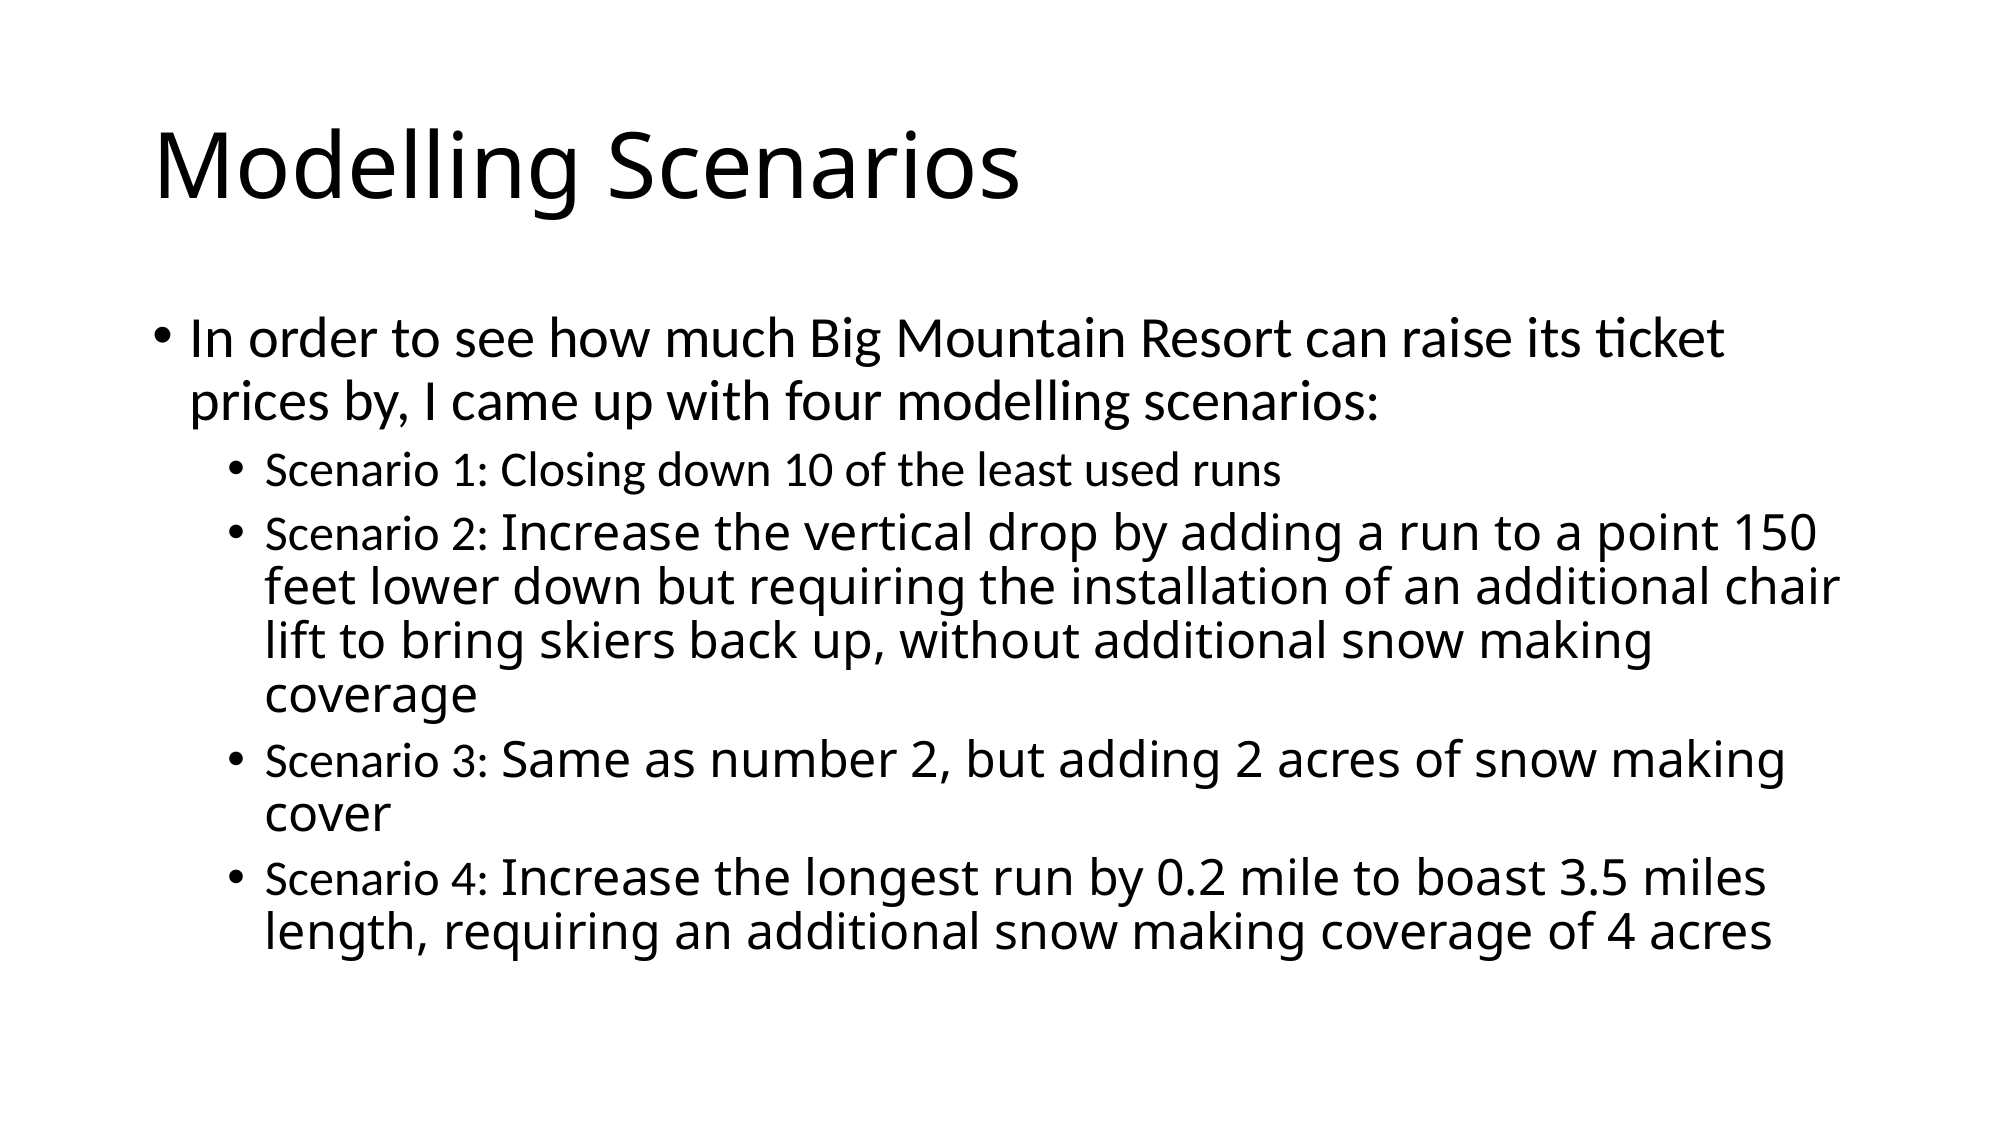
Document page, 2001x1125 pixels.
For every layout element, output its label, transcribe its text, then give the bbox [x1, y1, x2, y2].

list In order to see how much Big Mountain Resort can raise its ticket prices by, I came up with four modelling scenarios: Scenario 1: Closing down 10 of the least used runs Scenario 2: Increase the vertical drop by adding a run to a point 150 feet lower down but requiring the installation of an additional chair lift to bring skiers back up, without additional snow making coverage Scenario 3: Same as number 2, but adding 2 acres of snow making cover Scenario 4: Increase the longest run by 0.2 mile to boast 3.5 miles length, requiring an additional snow making coverage of 4 acres [137, 299, 1863, 1014]
title Modelling Scenarios [137, 59, 1863, 278]
